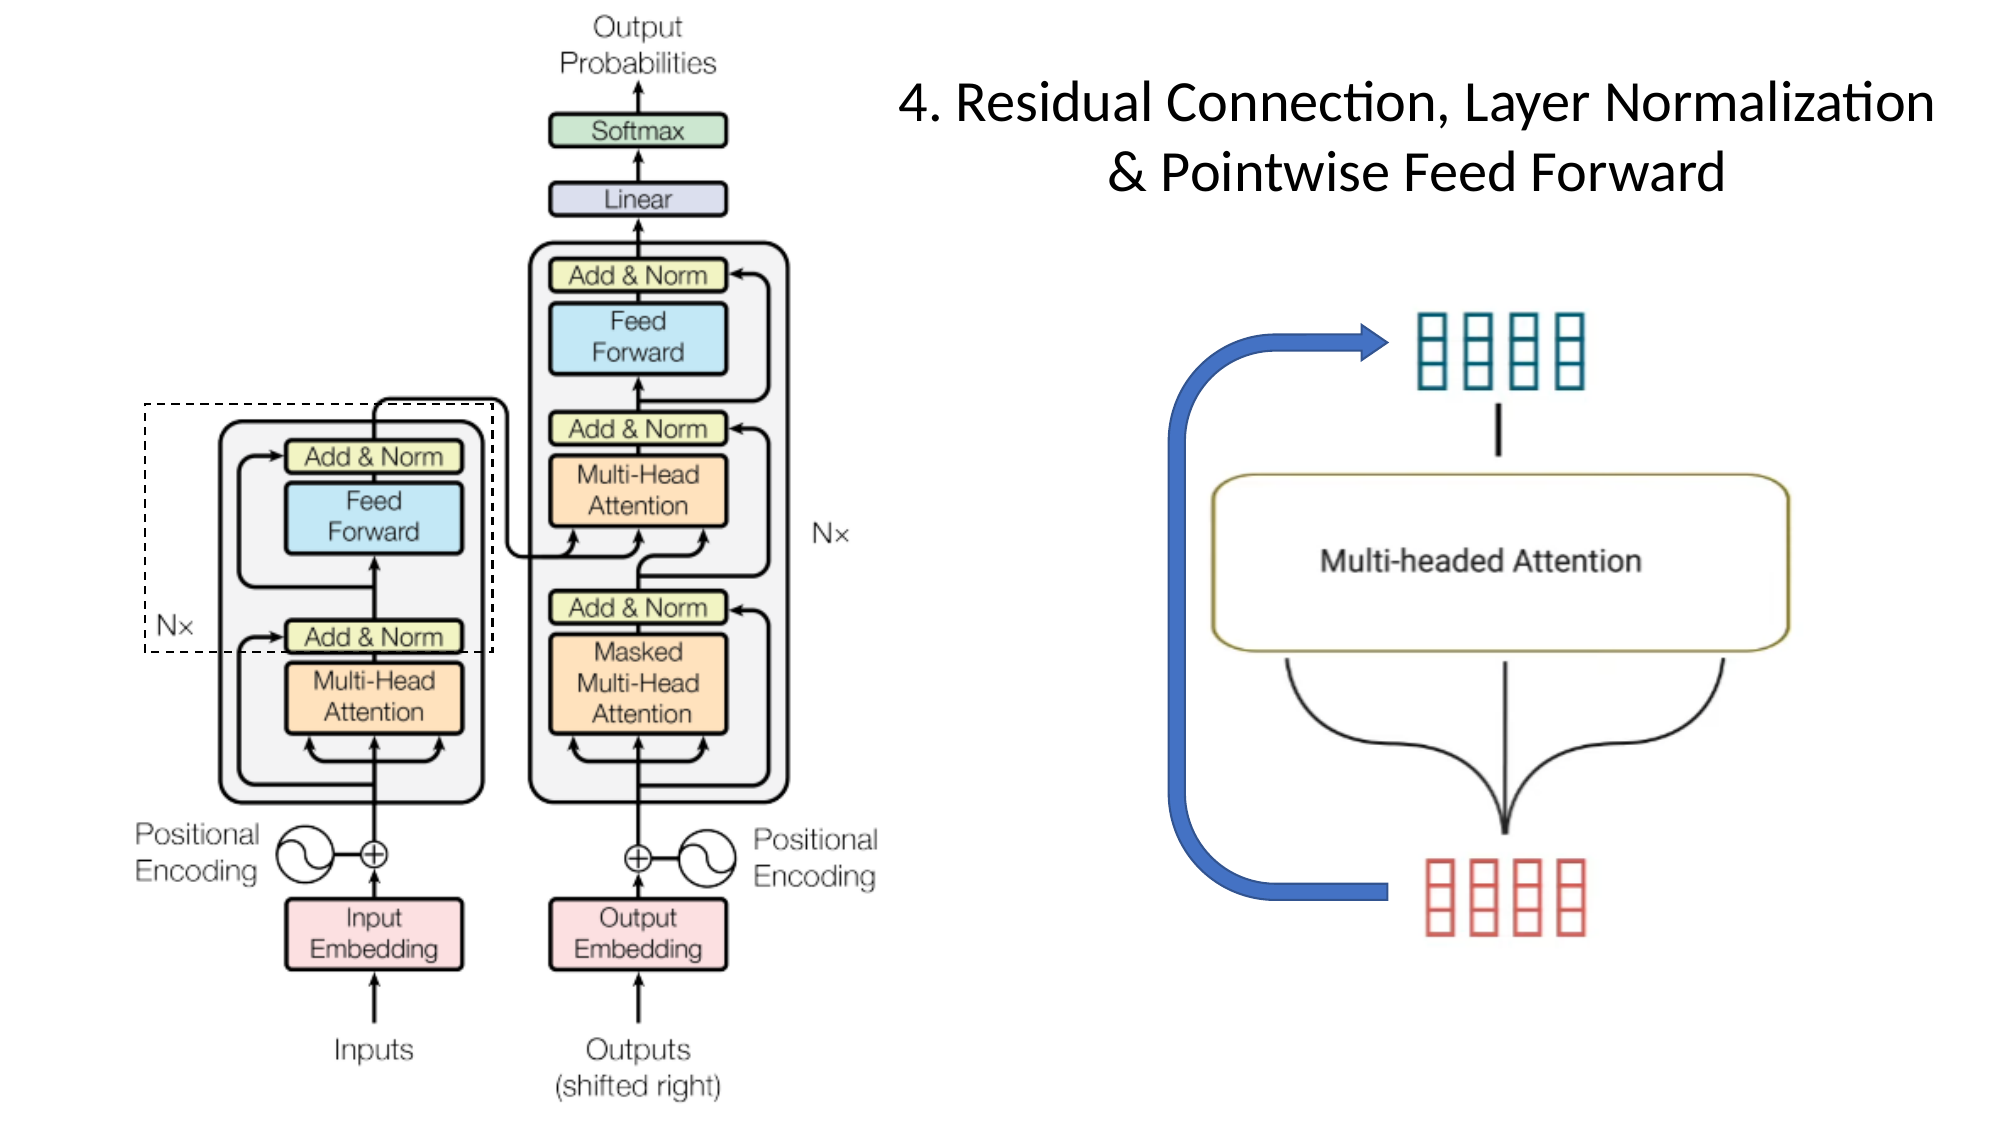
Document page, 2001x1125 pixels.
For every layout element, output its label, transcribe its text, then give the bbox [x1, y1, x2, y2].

text_box 4. Residual Connection, Layer Normalization & Pointwise Feed Forward [882, 56, 1955, 211]
picture [1193, 254, 1847, 979]
picture [103, 0, 882, 1118]
text_box [1167, 371, 1193, 863]
